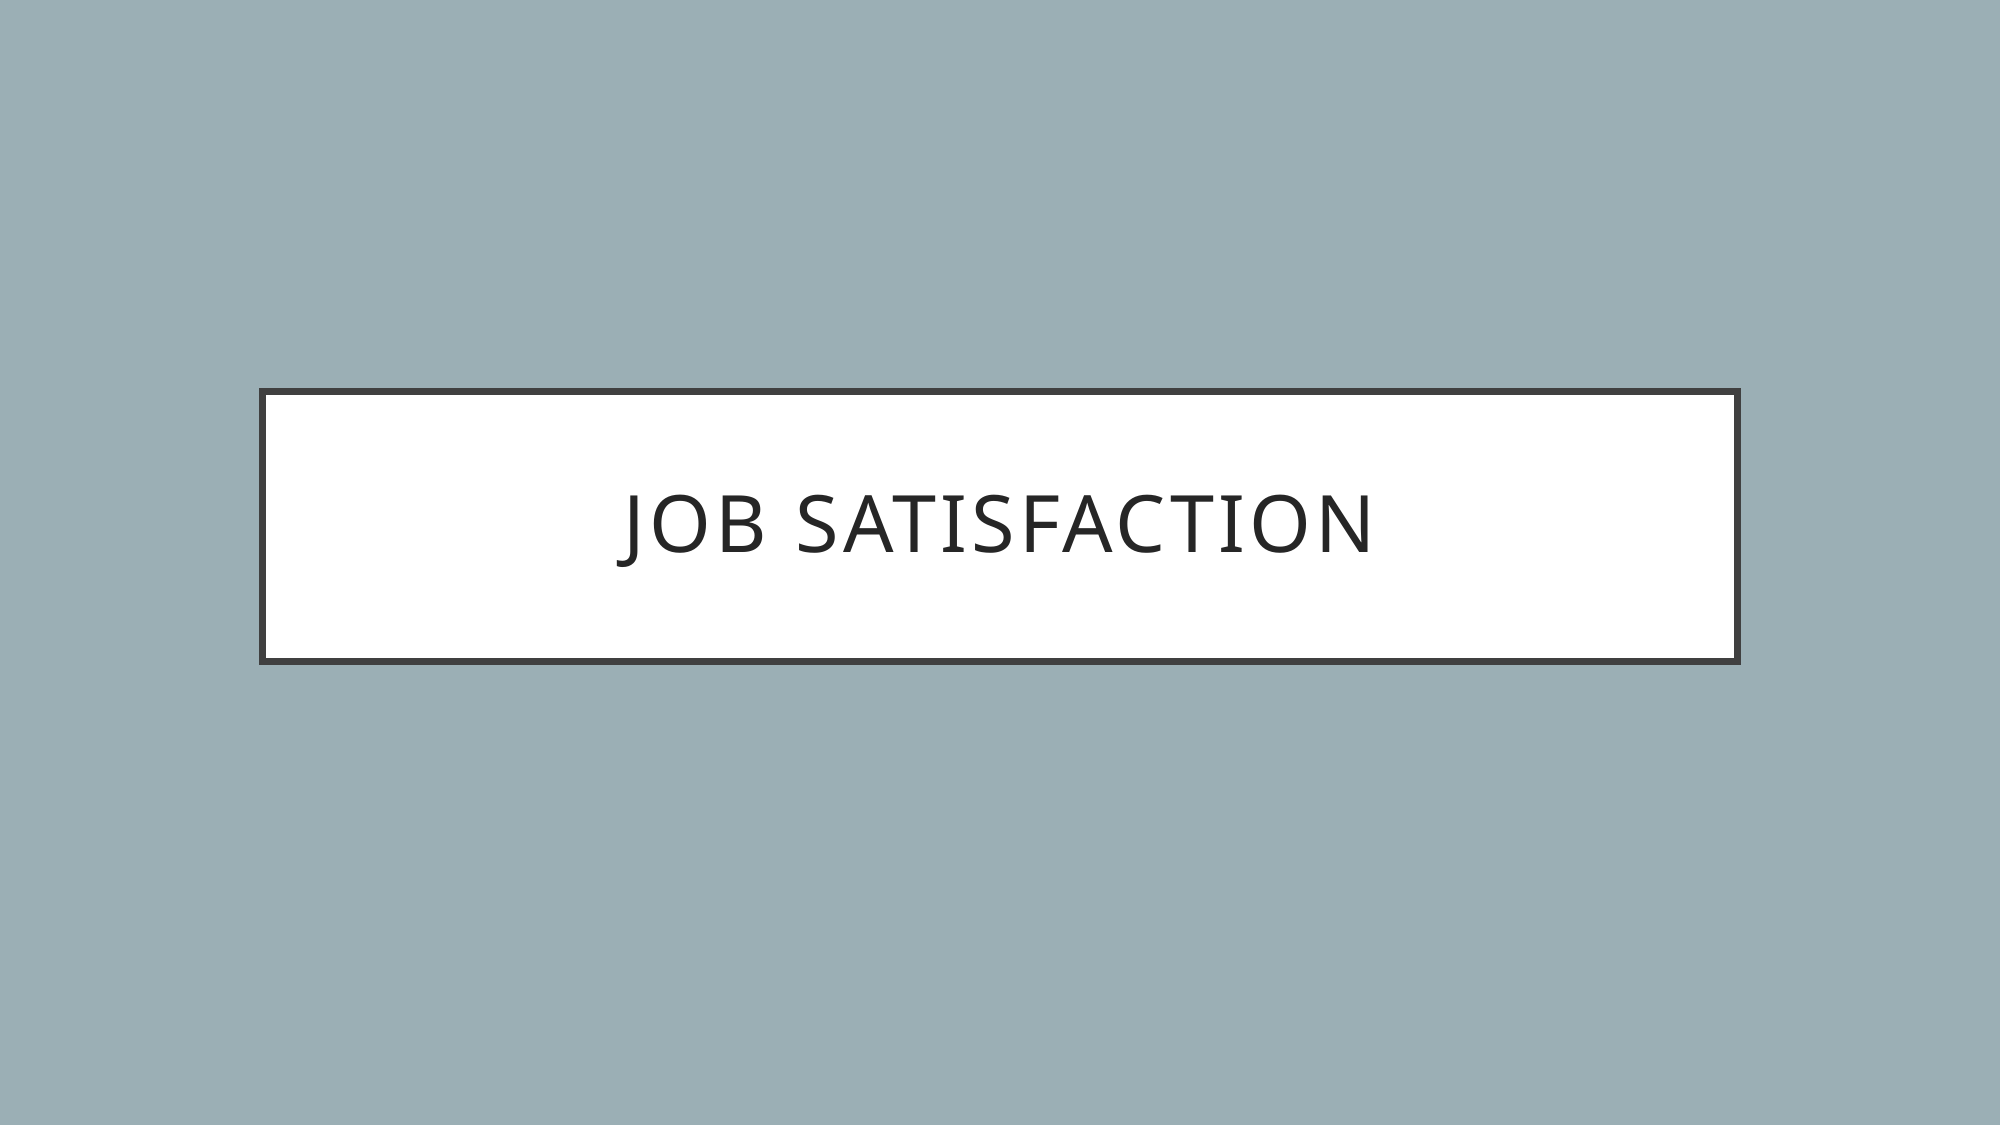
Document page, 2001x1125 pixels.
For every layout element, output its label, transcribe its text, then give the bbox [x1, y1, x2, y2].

title Job satisfaction [259, 388, 1741, 665]
